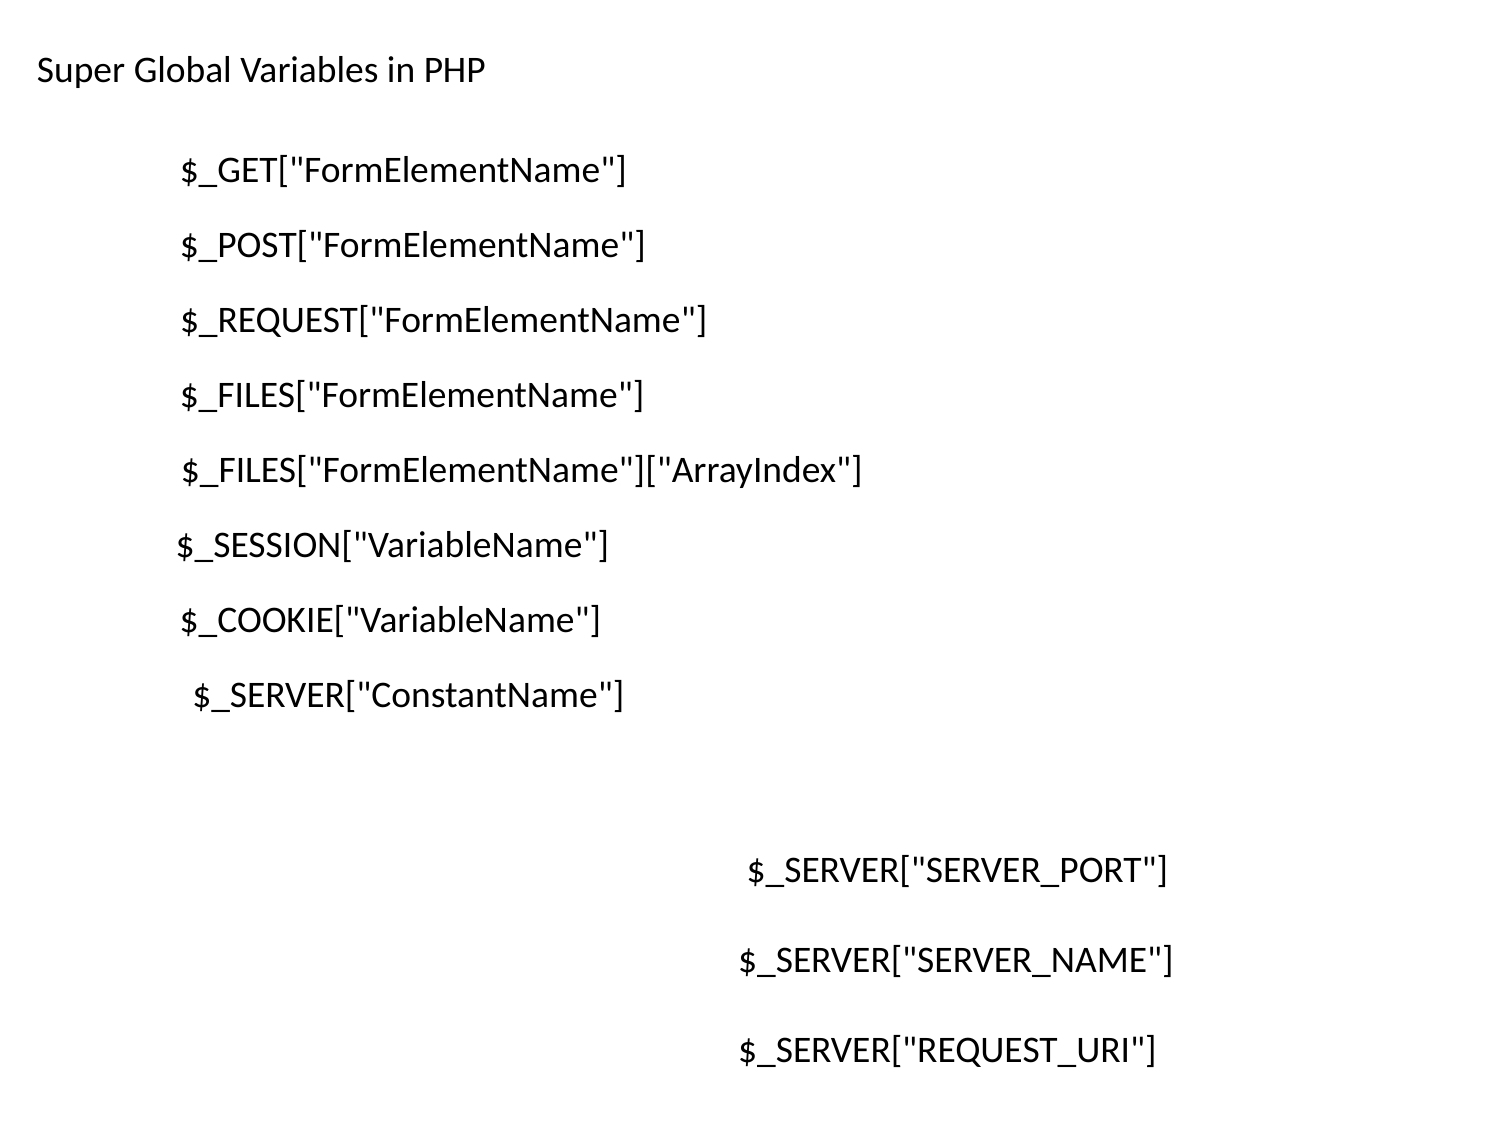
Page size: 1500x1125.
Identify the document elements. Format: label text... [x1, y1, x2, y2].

text_box $_COOKIE["VariableName"] [164, 587, 617, 648]
text_box $_SERVER["ConstantName"] [177, 662, 640, 723]
text_box $_GET["FormElementName"] [164, 137, 643, 198]
text_box $_POST["FormElementName"] [165, 212, 662, 273]
text_box $_REQUEST["FormElementName"] [165, 287, 723, 348]
text_box $_FILES["FormElementName"] [164, 362, 660, 423]
text_box $_FILES["FormElementName"]["ArrayIndex"] [166, 437, 879, 498]
text_box $_SESSION["VariableName"] [152, 512, 625, 573]
text_box Super Global Variables in PHP [22, 37, 502, 98]
text_box $_SERVER["SERVER_PORT"] $_SERVER["SERVER_NAME"] $_SERVER["REQUEST_URI"] [723, 837, 1474, 1078]
